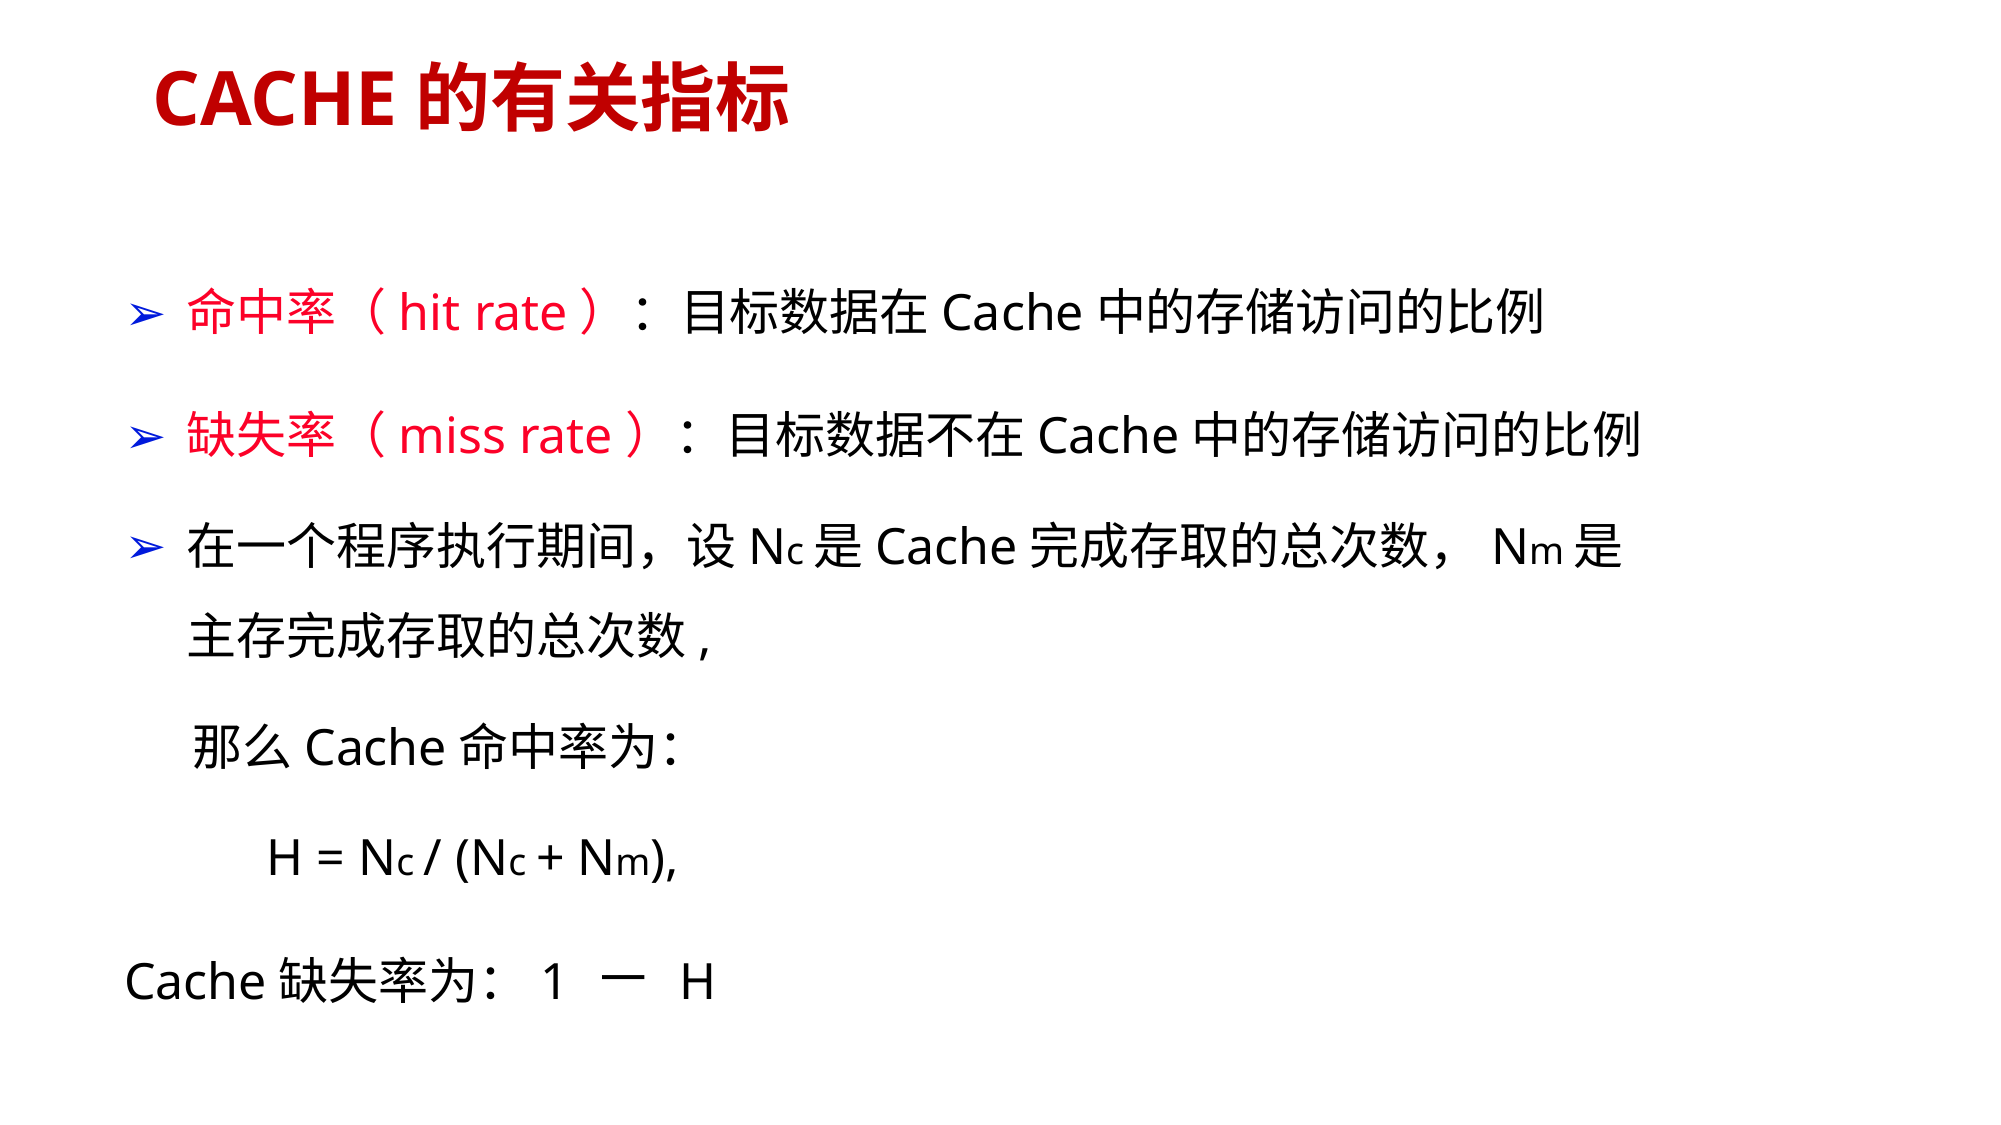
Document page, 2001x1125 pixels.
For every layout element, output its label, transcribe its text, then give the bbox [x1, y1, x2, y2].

text_box 命中率（hit rate）：目标数据在Cache中的存储访问的比例 缺失率（miss rate）：目标数据不在Cache中的存储访问的比例 在一个程序执行期间，设Nc是Cache完成存取的总次数，Nm是主存完成存取的总次数, 那么Cache命中率为： H = Nc / (Nc + Nm), Cache缺失率为：1 － H [122, 250, 1671, 1012]
title CACHE的有关指标 [137, 45, 1863, 157]
